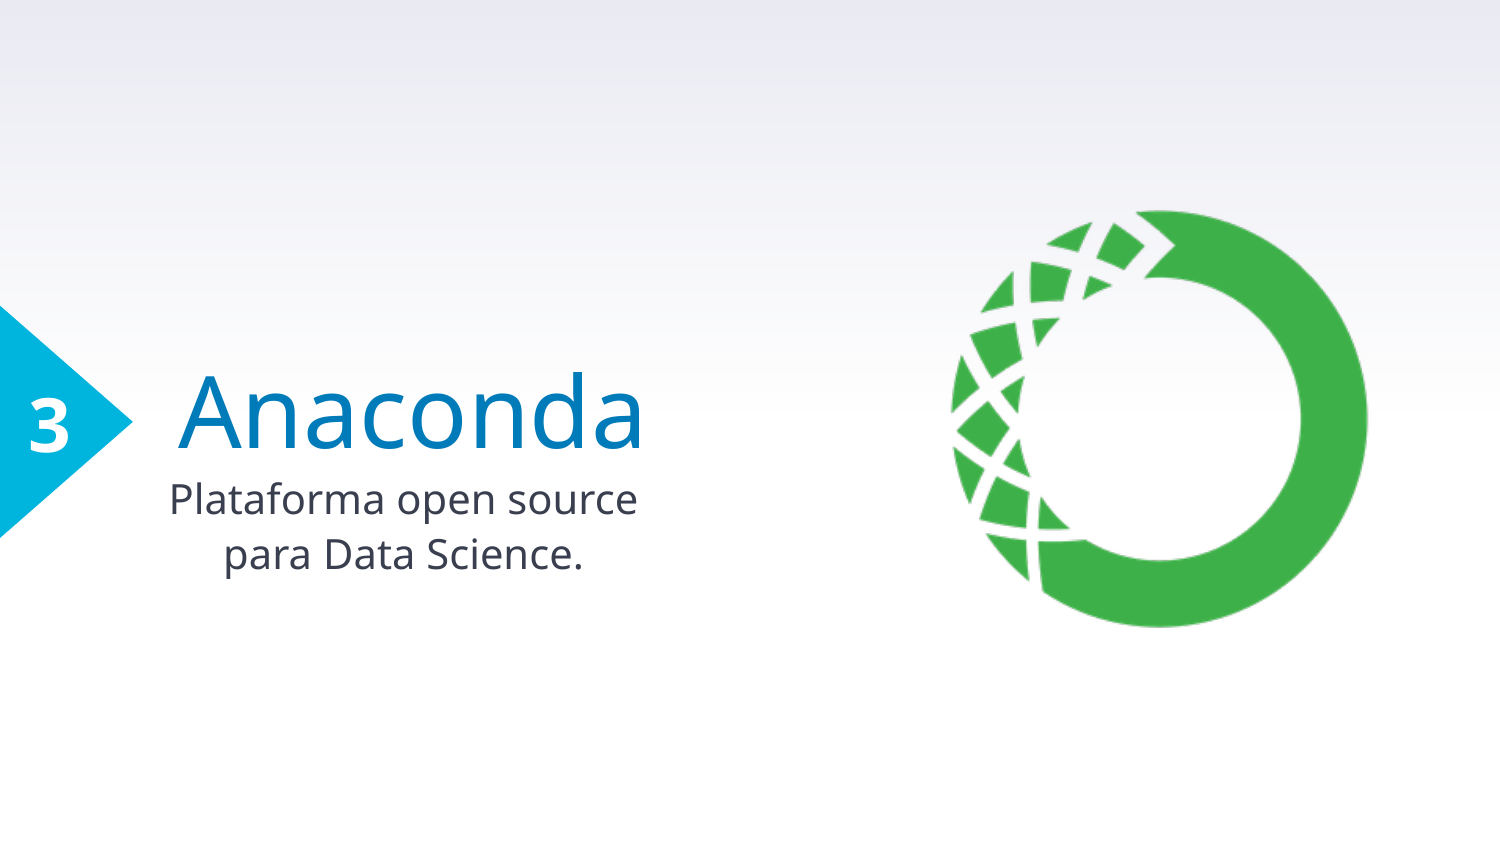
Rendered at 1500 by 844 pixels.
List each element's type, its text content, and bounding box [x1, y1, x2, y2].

subtitle Plataforma open source para Data Science. [134, 467, 673, 531]
text_box 3 [0, 306, 100, 540]
title Anaconda [178, 333, 904, 468]
picture [909, 198, 1393, 646]
